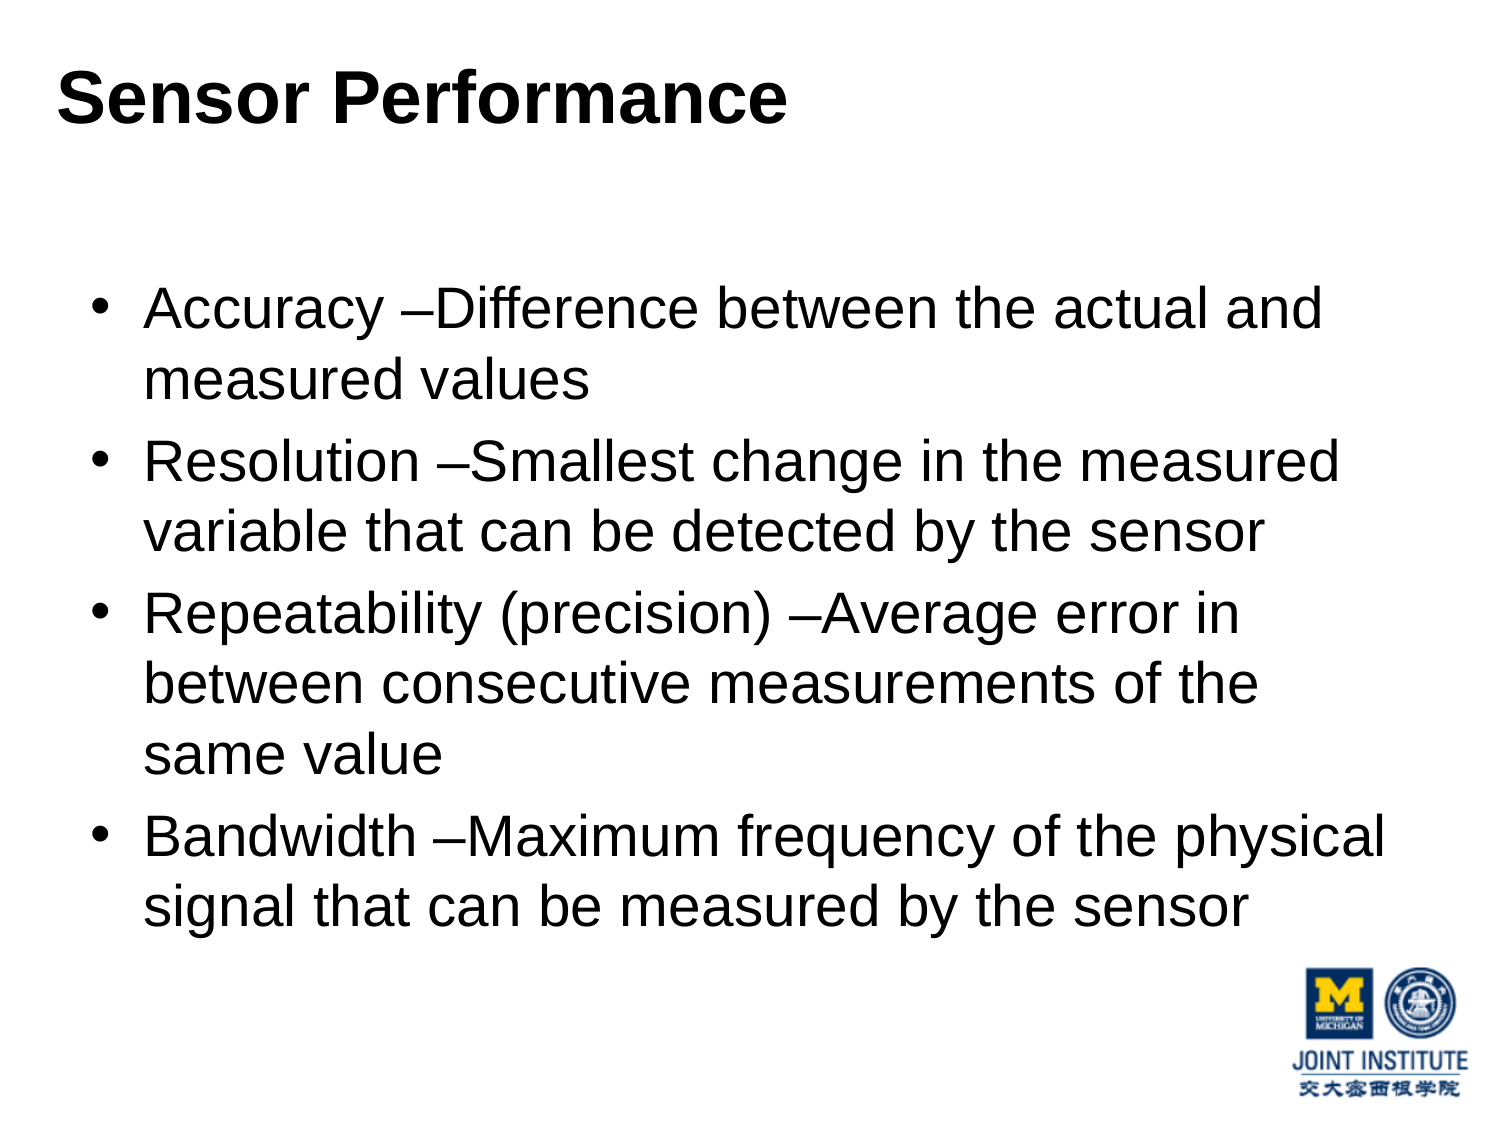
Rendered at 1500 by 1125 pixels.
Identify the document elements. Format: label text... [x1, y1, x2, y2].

list Accuracy –Difference between the actual and measured values Resolution –Smallest change in the measured variable that can be detected by the sensor Repeatability (precision) –Average error in between consecutive measurements of the same value Bandwidth –Maximum frequency of the physical signal that can be measured by the sensor [75, 262, 1425, 1005]
picture [1287, 962, 1475, 1103]
title Sensor Performance [0, 0, 1500, 188]
